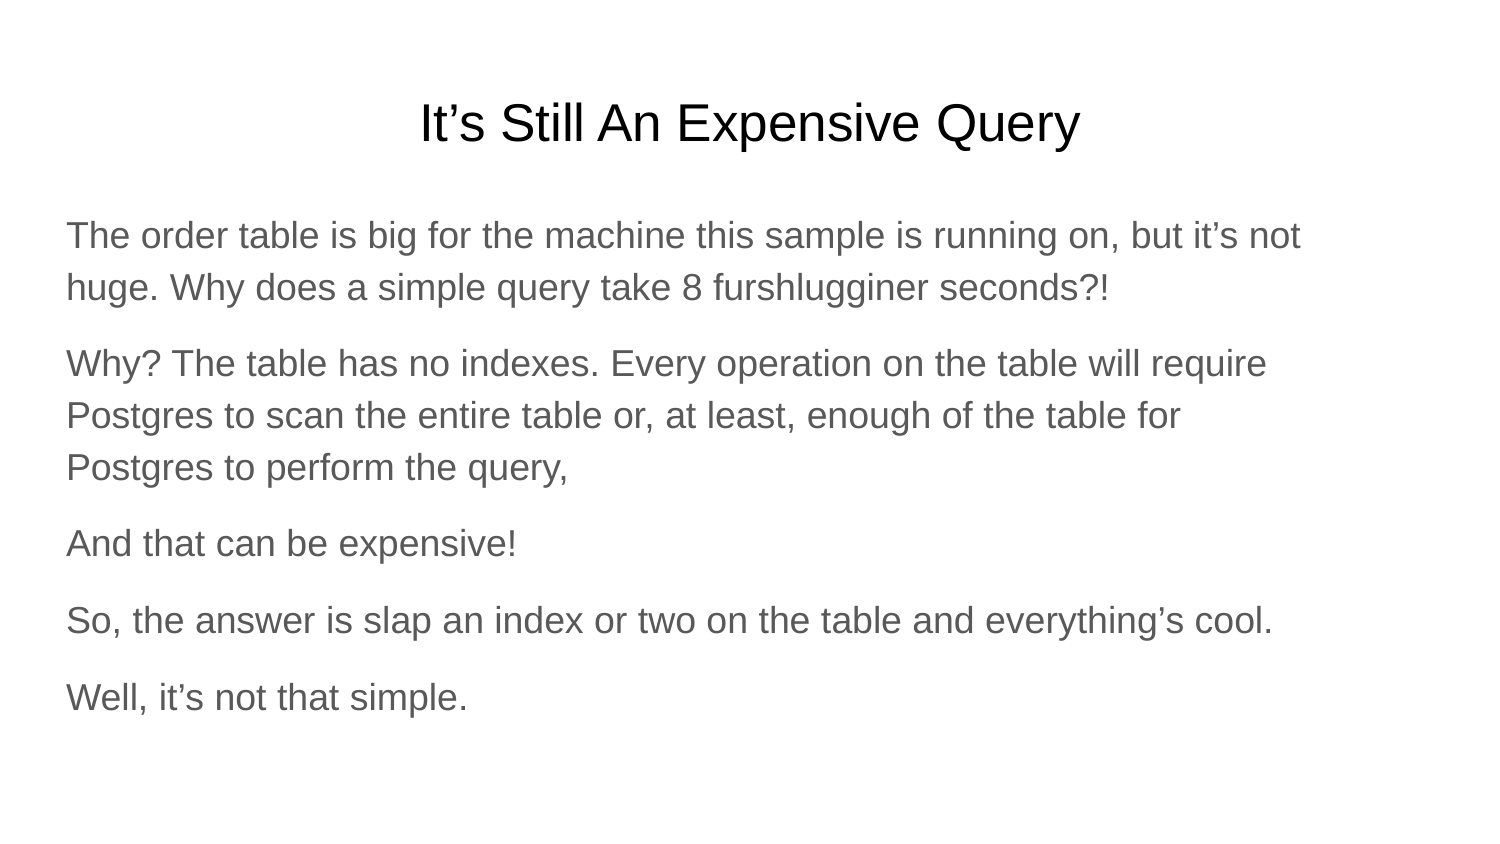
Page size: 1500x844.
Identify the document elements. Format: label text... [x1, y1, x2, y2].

list The order table is big for the machine this sample is running on, but it’s not huge. Why does a simple query take 8 furshlugginer seconds?! Why? The table has no indexes. Every operation on the table will require Postgres to scan the entire table or, at least, enough of the table for Postgres to perform the query, And that can be expensive! So, the answer is slap an index or two on the table and everything’s cool. Well, it’s not that simple. [51, 189, 1351, 750]
title It’s Still An Expensive Query [51, 72, 1449, 167]
